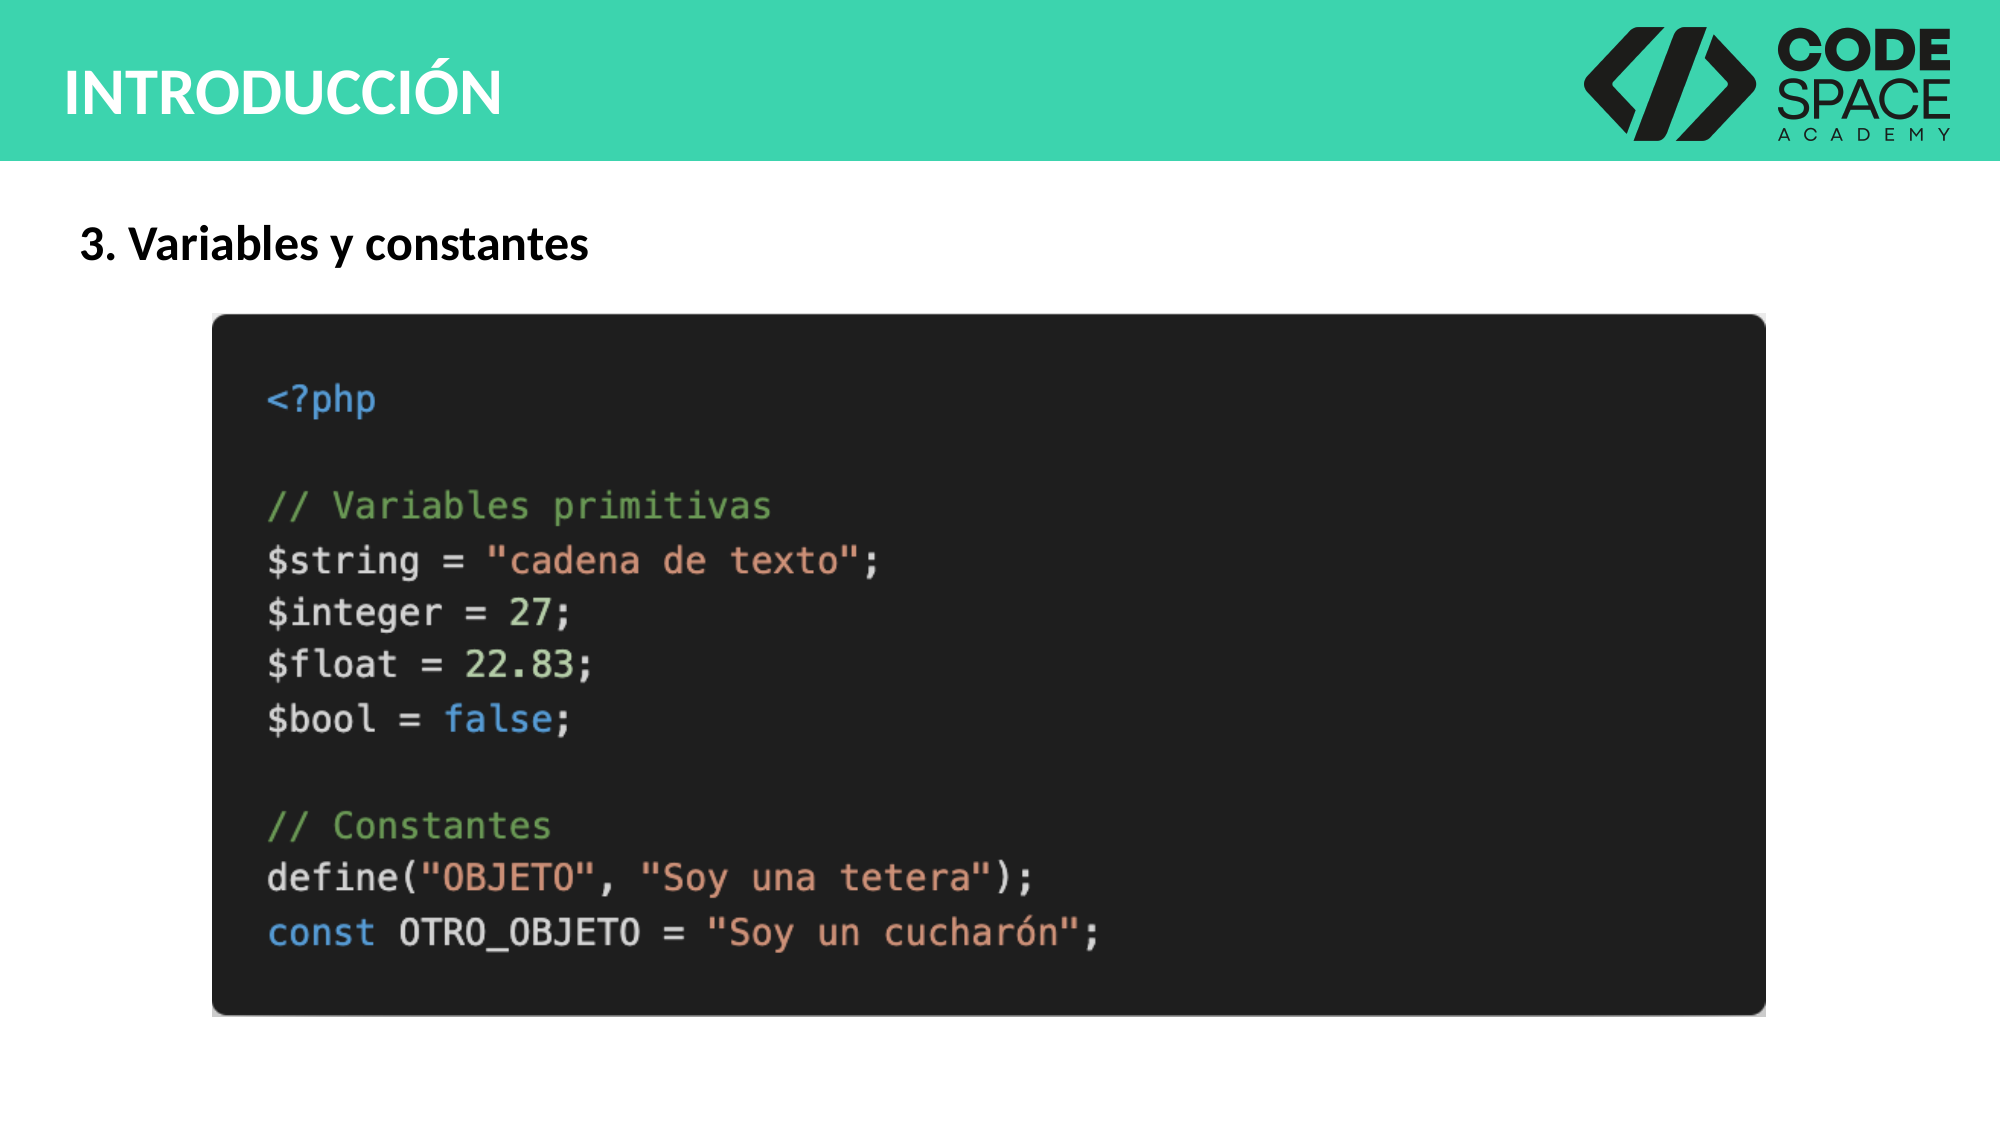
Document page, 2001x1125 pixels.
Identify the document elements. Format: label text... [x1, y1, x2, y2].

text_box [0, 0, 2000, 161]
text_box 3. Variables y constantes [59, 189, 1950, 1089]
picture [212, 313, 1766, 1017]
picture [1584, 27, 1950, 141]
text_box INTRODUCCIÓN [43, 36, 1458, 132]
